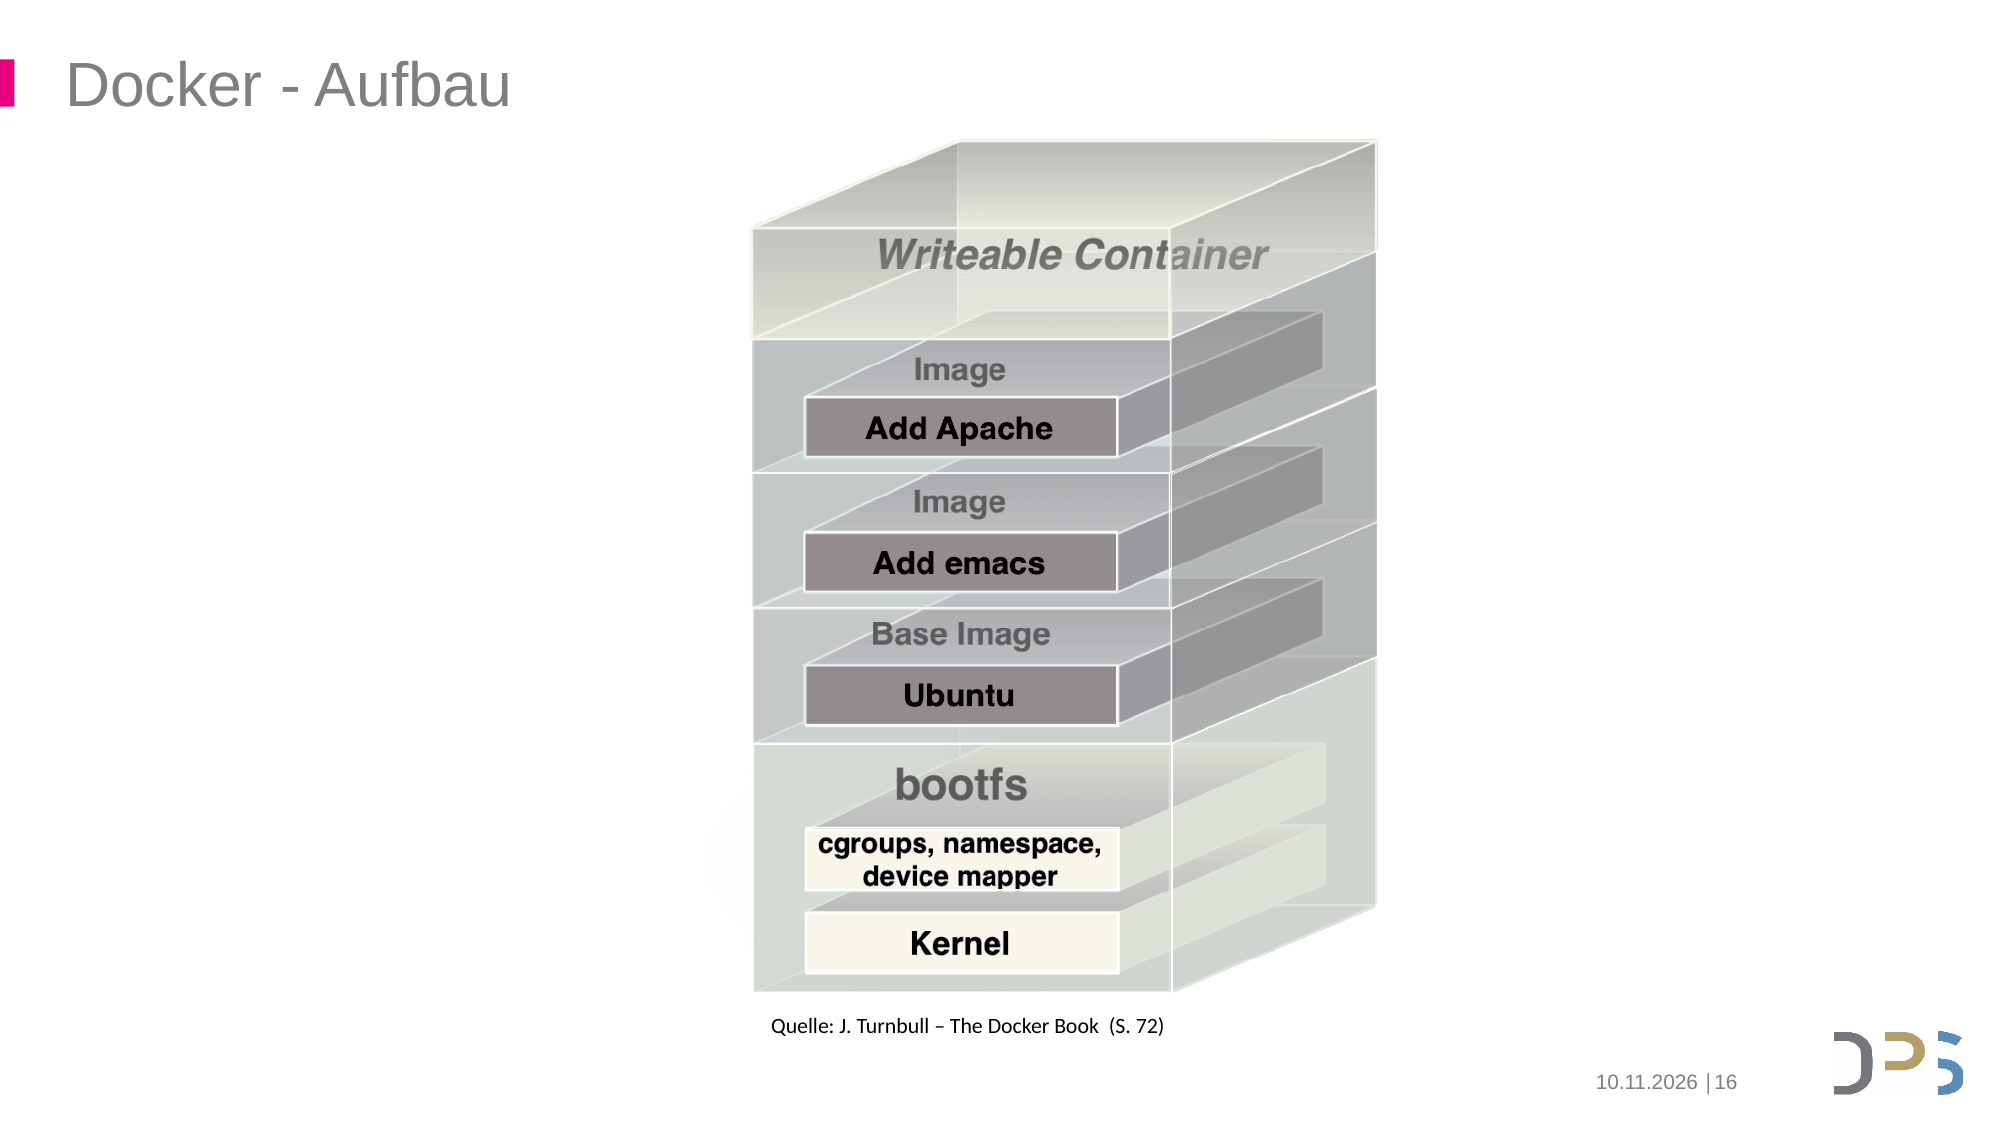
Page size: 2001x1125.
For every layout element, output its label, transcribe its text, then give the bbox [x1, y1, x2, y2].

picture [1834, 1031, 1964, 1095]
title Docker - Aufbau [35, 52, 1384, 115]
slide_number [1552, 1067, 1698, 1097]
text_box Quelle: J. Turnbull – The Docker Book (S. 72) [51, 1003, 1180, 1045]
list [709, 100, 1417, 1025]
slide_number 16 [1714, 1066, 1771, 1097]
